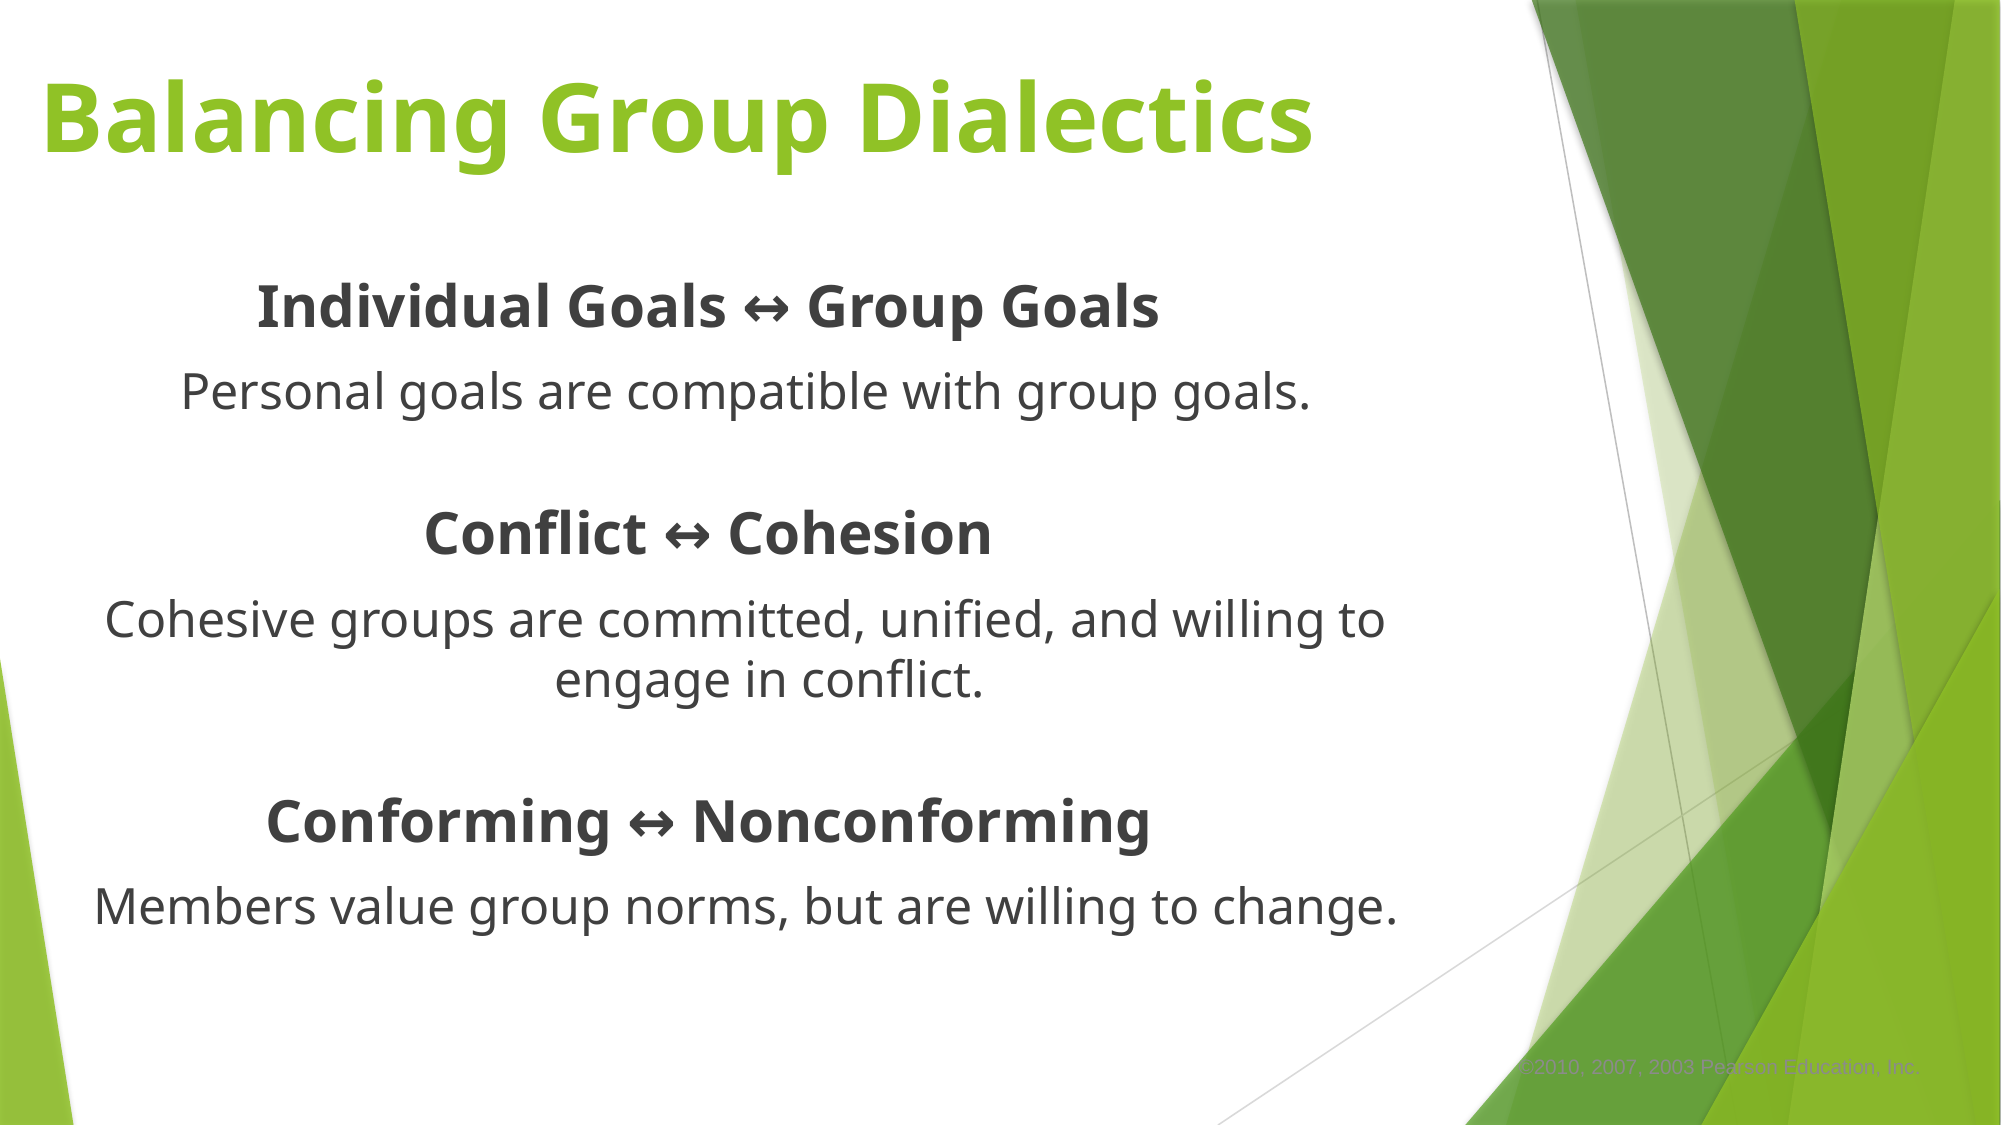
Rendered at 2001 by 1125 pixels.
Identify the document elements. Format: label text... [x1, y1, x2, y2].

list Individual Goals ↔ Group Goals Personal goals are compatible with group goals. Conflict ↔ Cohesion Cohesive groups are committed, unified, and willing to engage in conflict. Conforming ↔ Nonconforming Members value group norms, but are willing to change. [0, 261, 1418, 949]
title Balancing Group Dialectics [24, 49, 1375, 182]
footer ©2010, 2007, 2003 Pearson Education, Inc. [1503, 1036, 1984, 1097]
